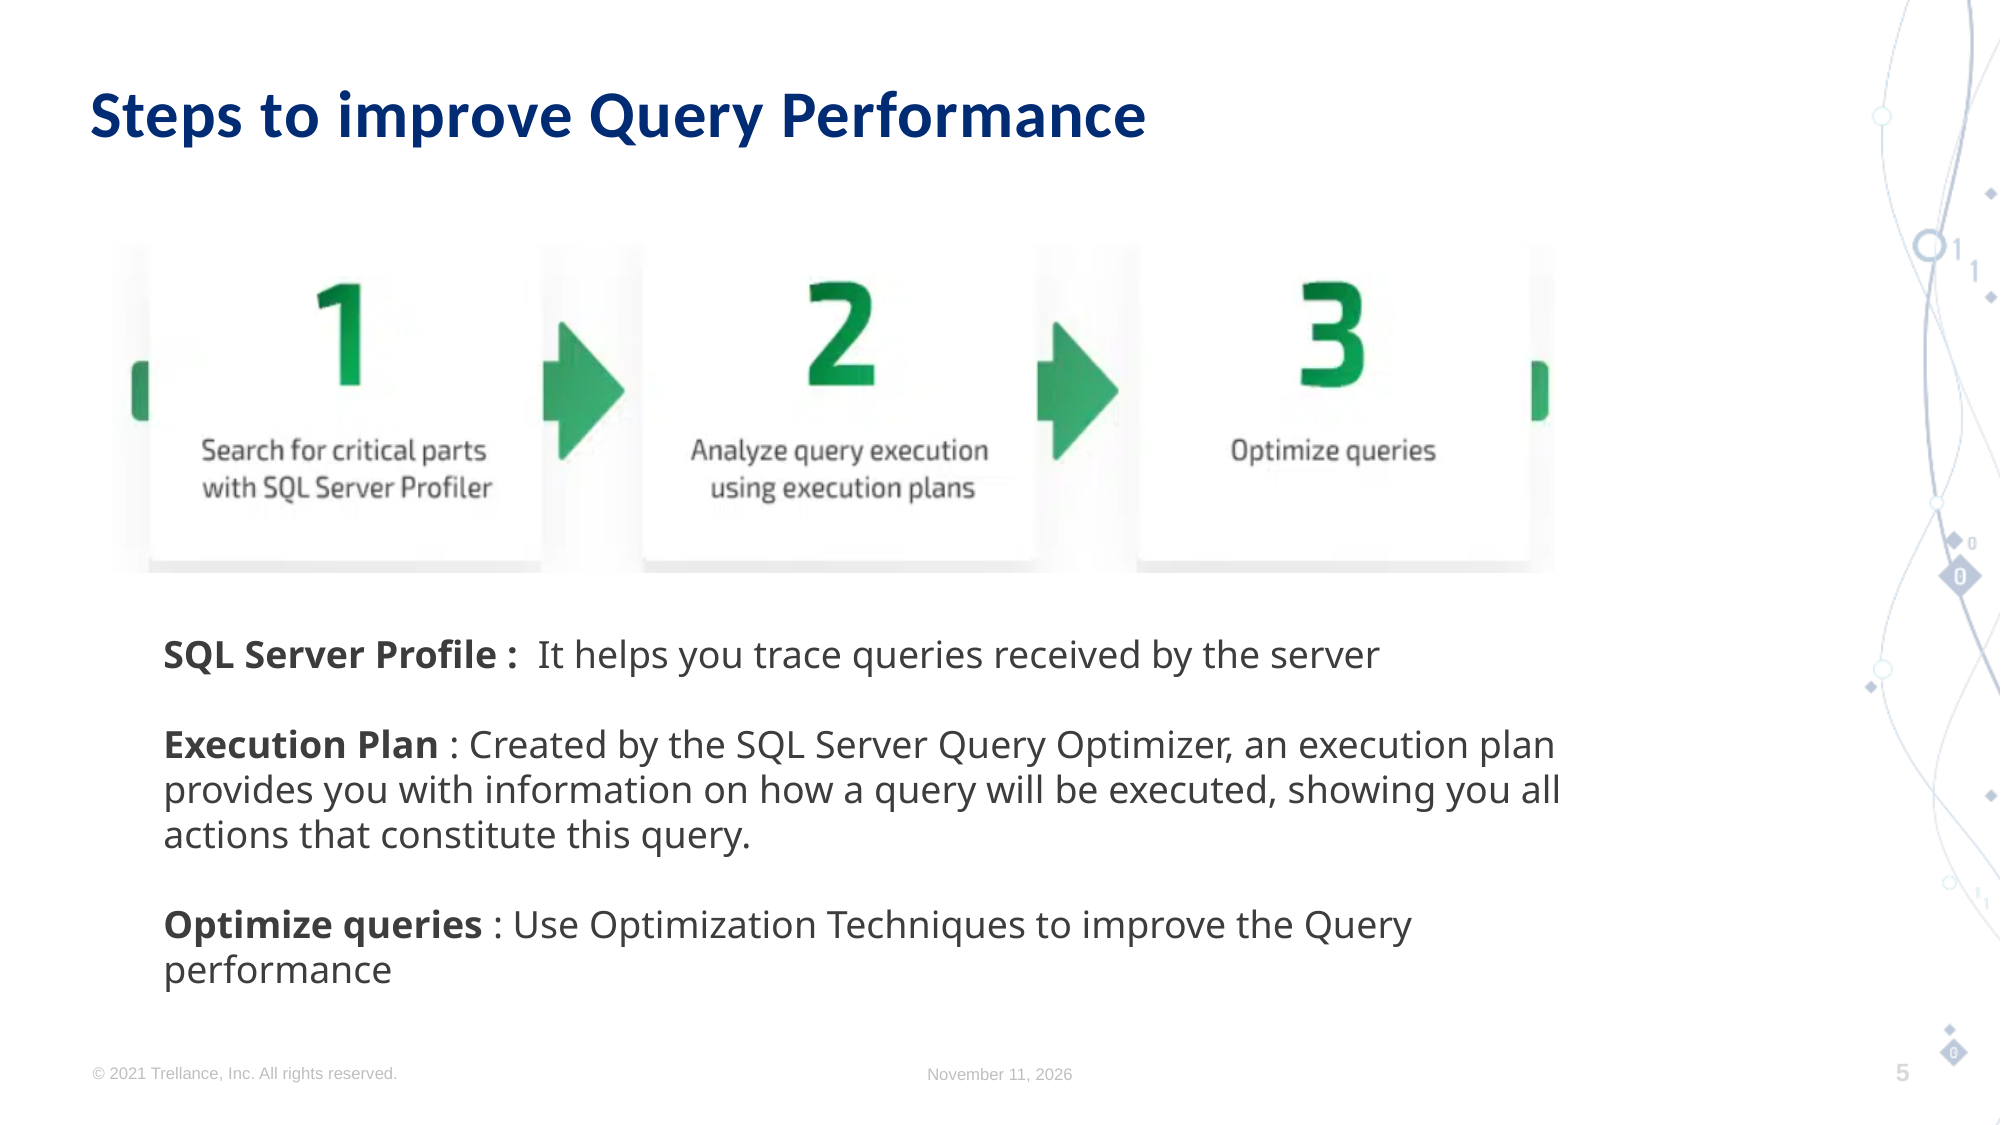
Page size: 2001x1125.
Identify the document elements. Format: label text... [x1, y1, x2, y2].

slide_number 5 [1843, 1049, 1925, 1103]
title Steps to improve Query Performance [90, 80, 1844, 170]
footer © 2021 Trellance, Inc. All rights reserved. [77, 1042, 753, 1103]
text_box SQL Server Profile : It helps you trace queries received by the server Execution Plan : Created by the SQL Server Query Optimizer, an execution plan provides you with information on how a query will be executed, showing you all actions that constitute this query. Optimize queries : Use Optimization Techniques to improve the Query performance [148, 623, 1667, 998]
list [112, 243, 1555, 573]
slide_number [781, 1044, 1219, 1105]
